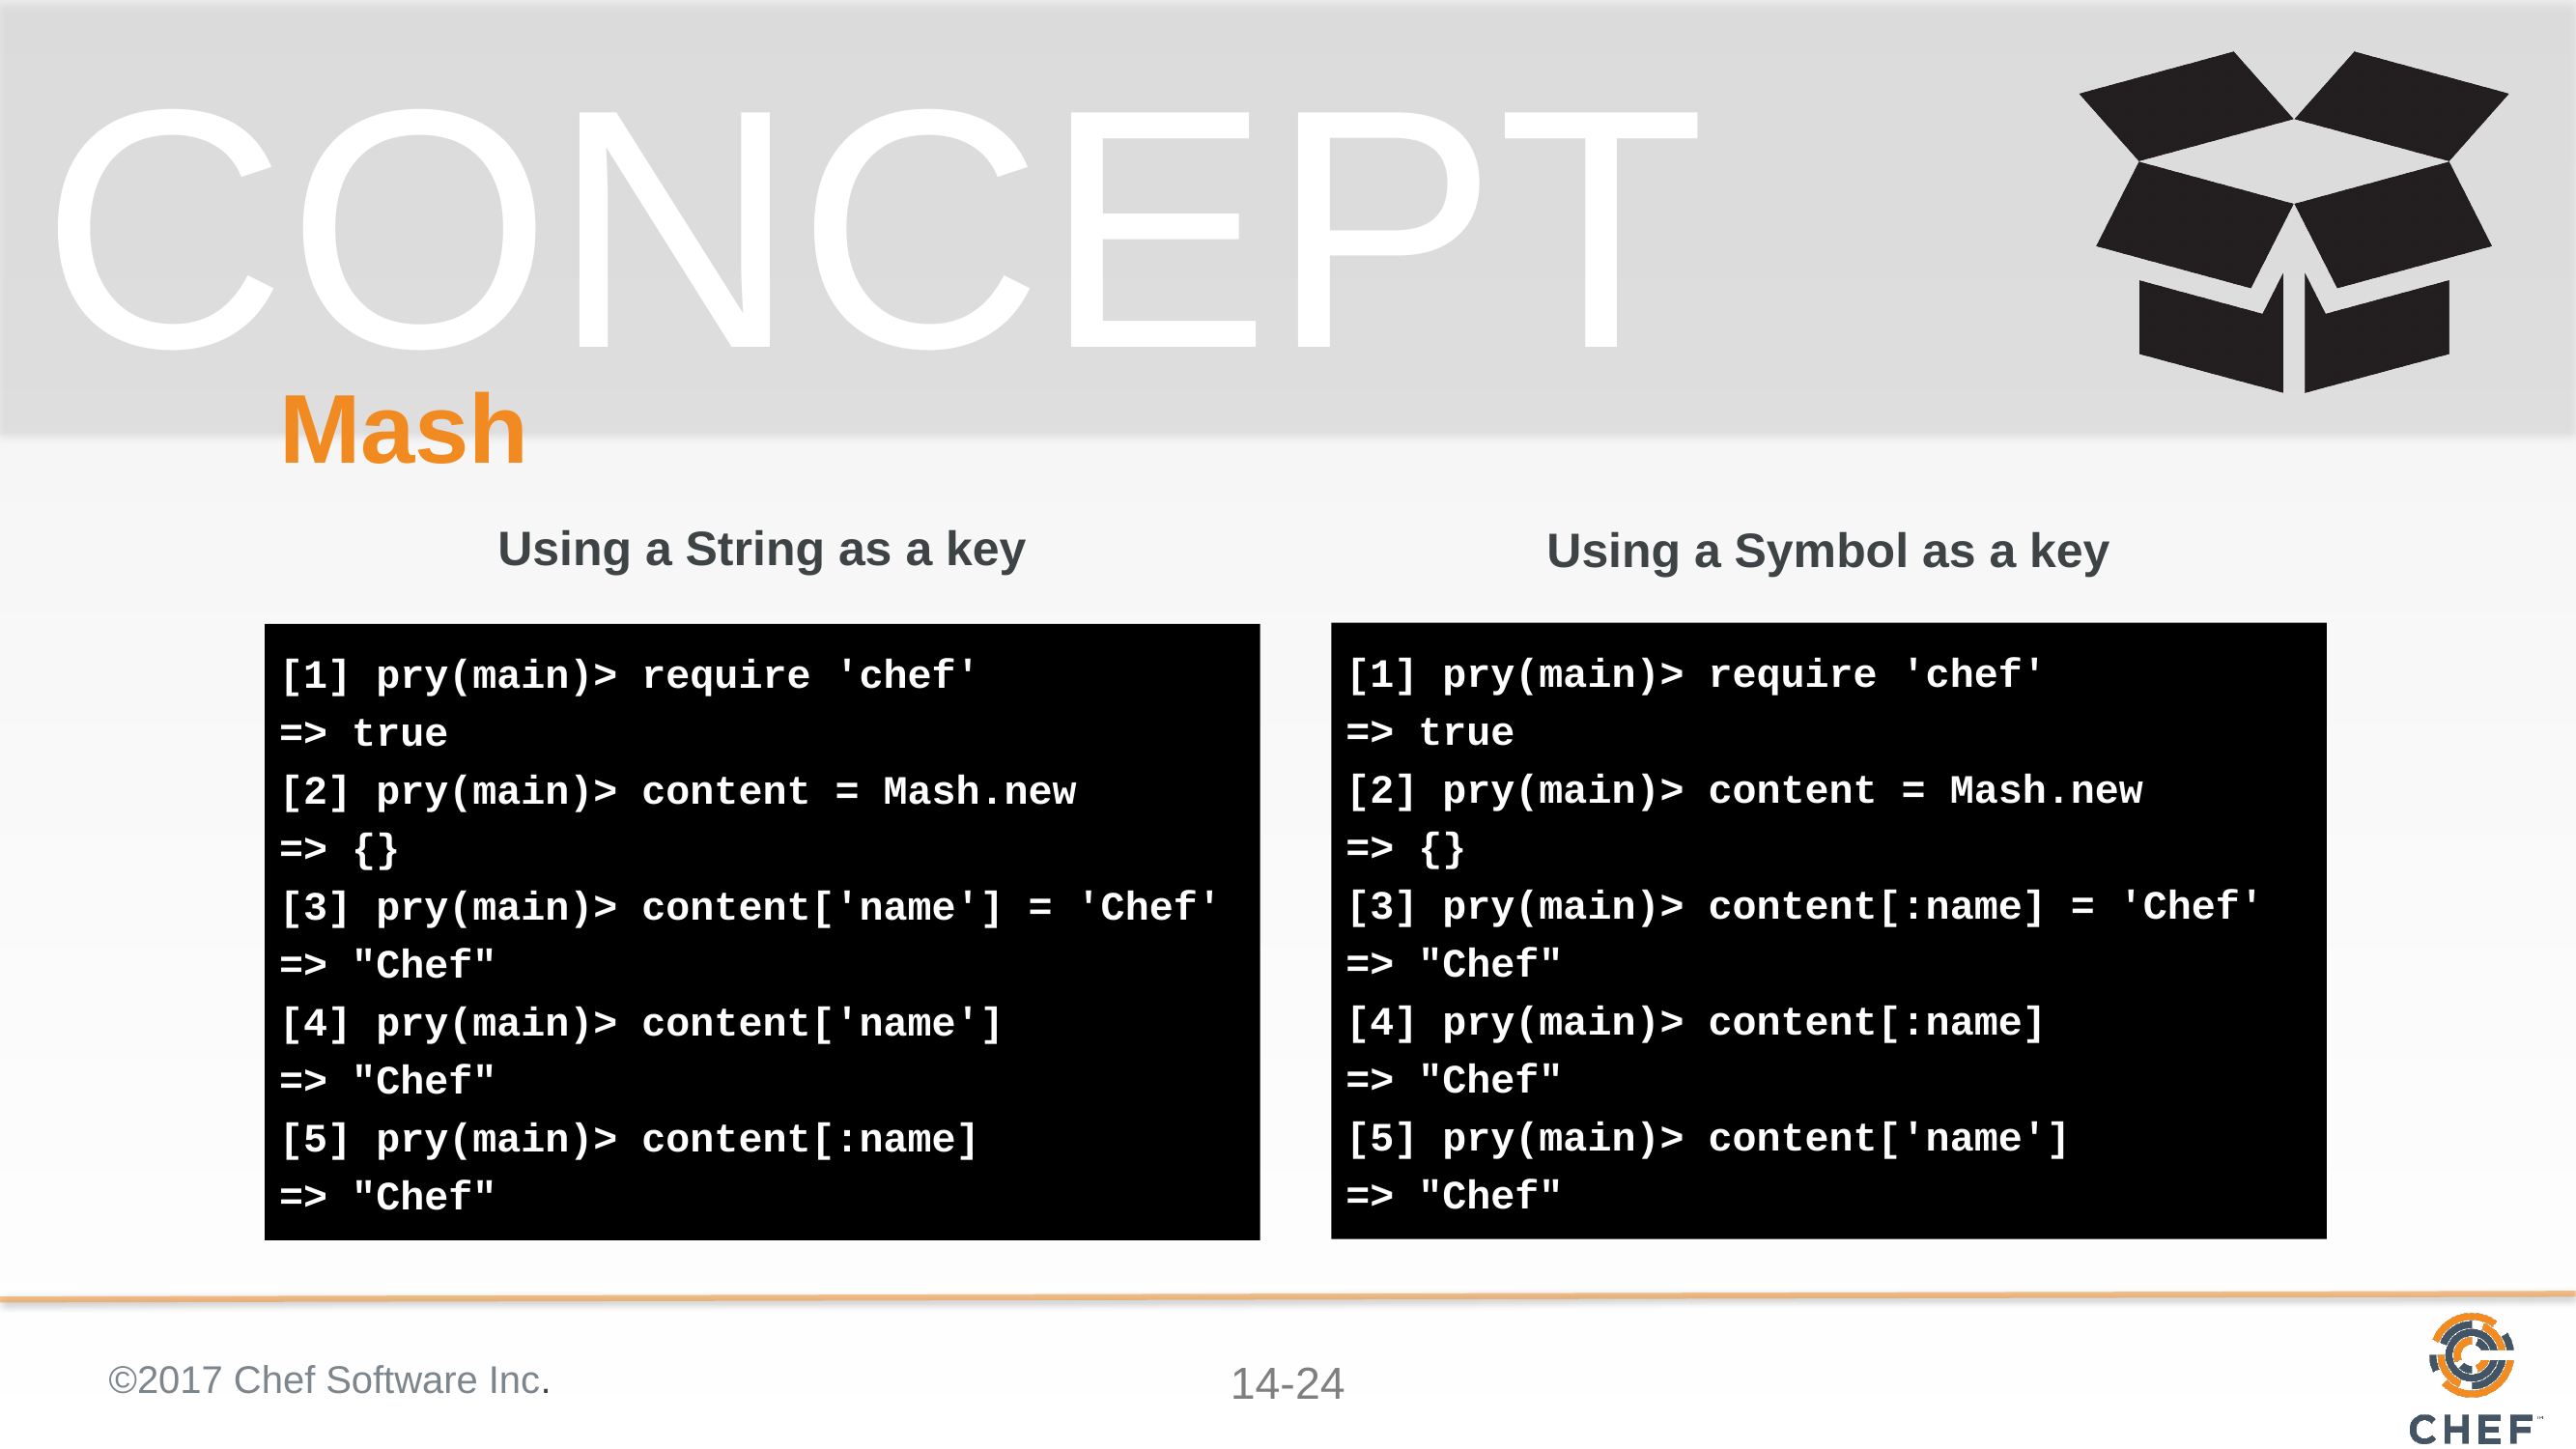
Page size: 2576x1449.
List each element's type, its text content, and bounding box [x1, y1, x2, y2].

text_box Using a String as a key [264, 502, 1260, 594]
text_box [1] pry(main)> require 'chef' => true [2] pry(main)> content = Mash.new => {} [3] pry(main)> content[:name] = 'Chef' => "Chef" [4] pry(main)> content[:name] => "Chef" [5] pry(main)> content['name'] => "Chef" [1331, 622, 2327, 1239]
title Mash [265, 363, 2217, 499]
text_box Using a Symbol as a key [1330, 504, 2327, 596]
picture [2079, 51, 2509, 399]
subtitle [1] pry(main)> require 'chef' => true [2] pry(main)> content = Mash.new => {} [3] pry(main)> content['name'] = 'Chef' => "Chef" [4] pry(main)> content['name'] => "Chef" [5] pry(main)> content[:name] => "Chef" [265, 623, 1260, 1240]
picture [2399, 1297, 2551, 1449]
